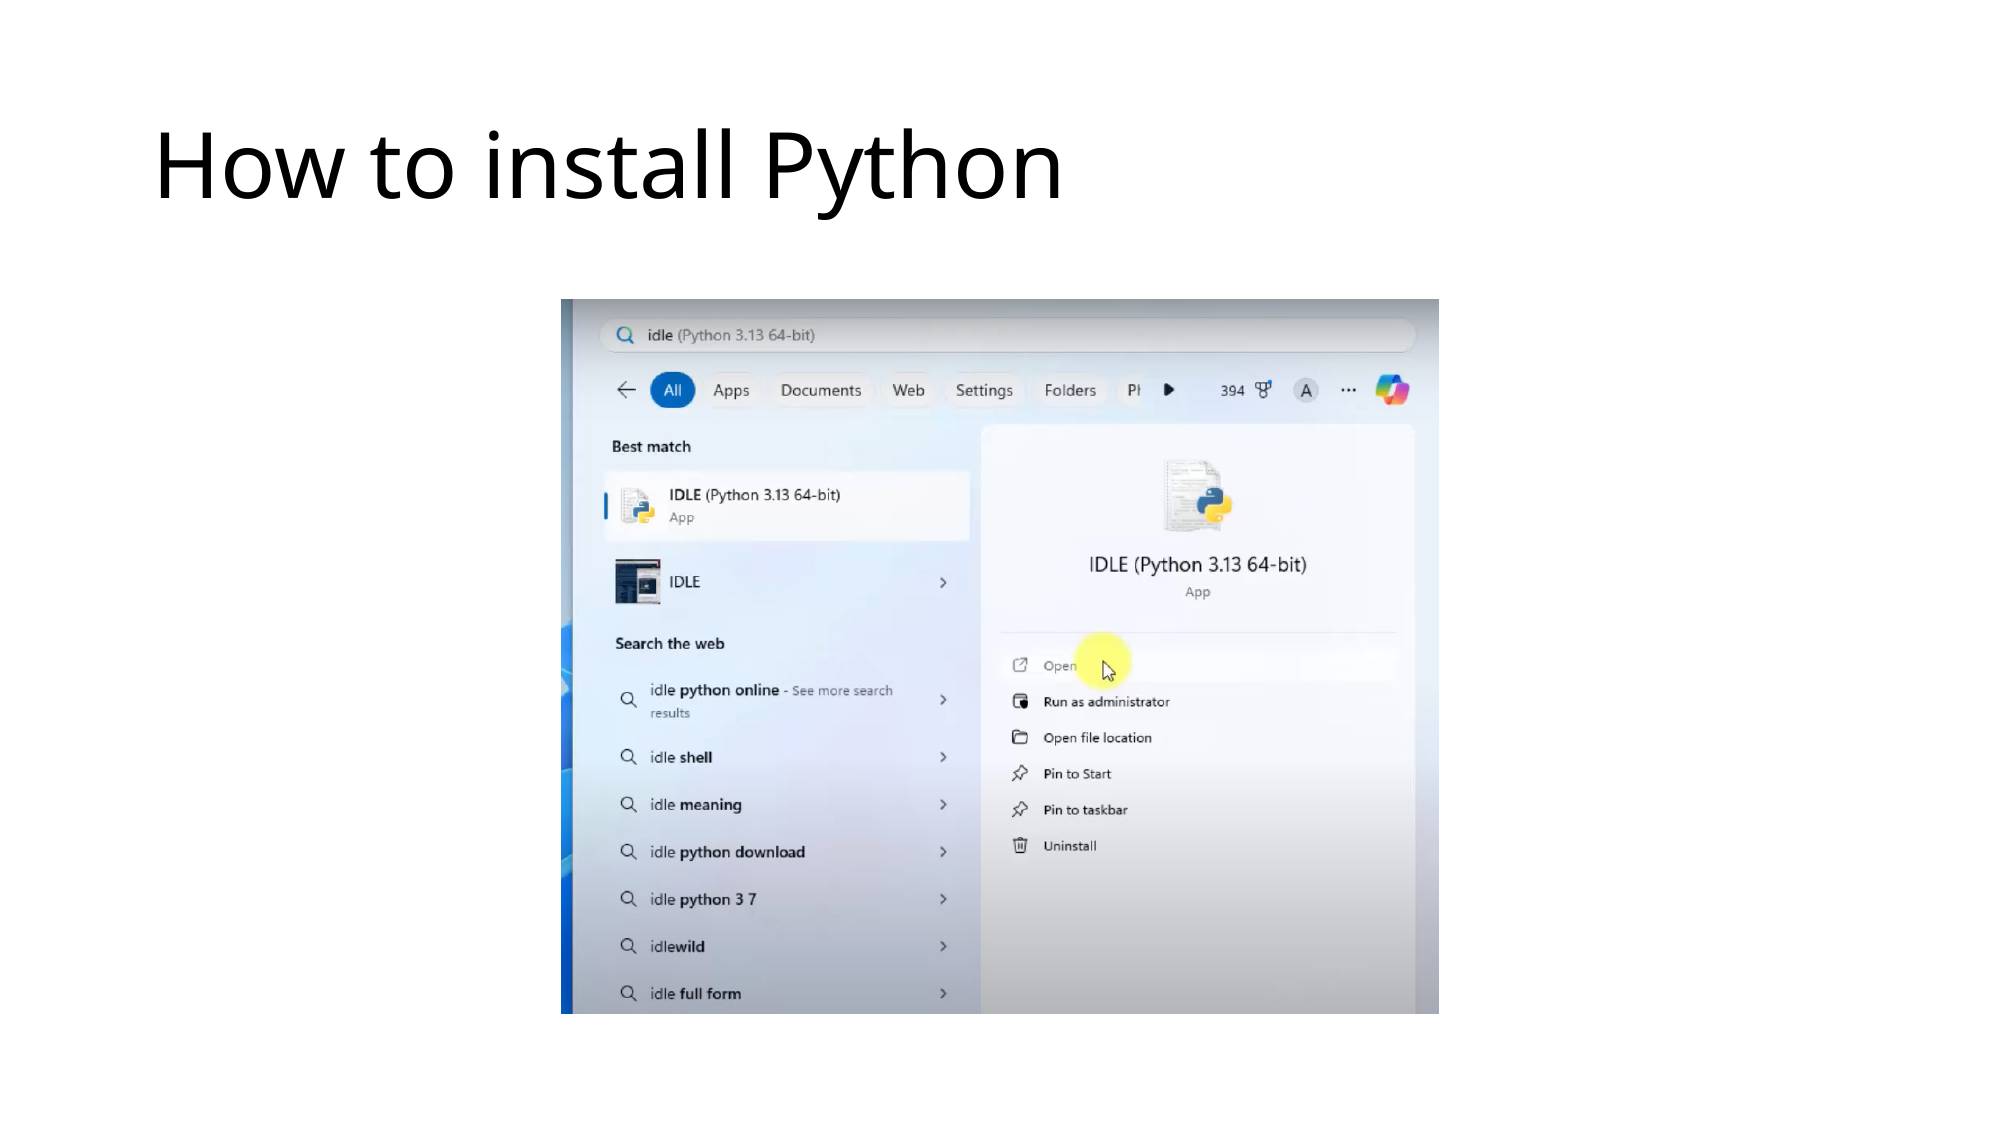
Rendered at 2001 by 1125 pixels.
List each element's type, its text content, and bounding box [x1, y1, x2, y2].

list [561, 299, 1439, 1014]
title How to install Python [137, 59, 1863, 278]
